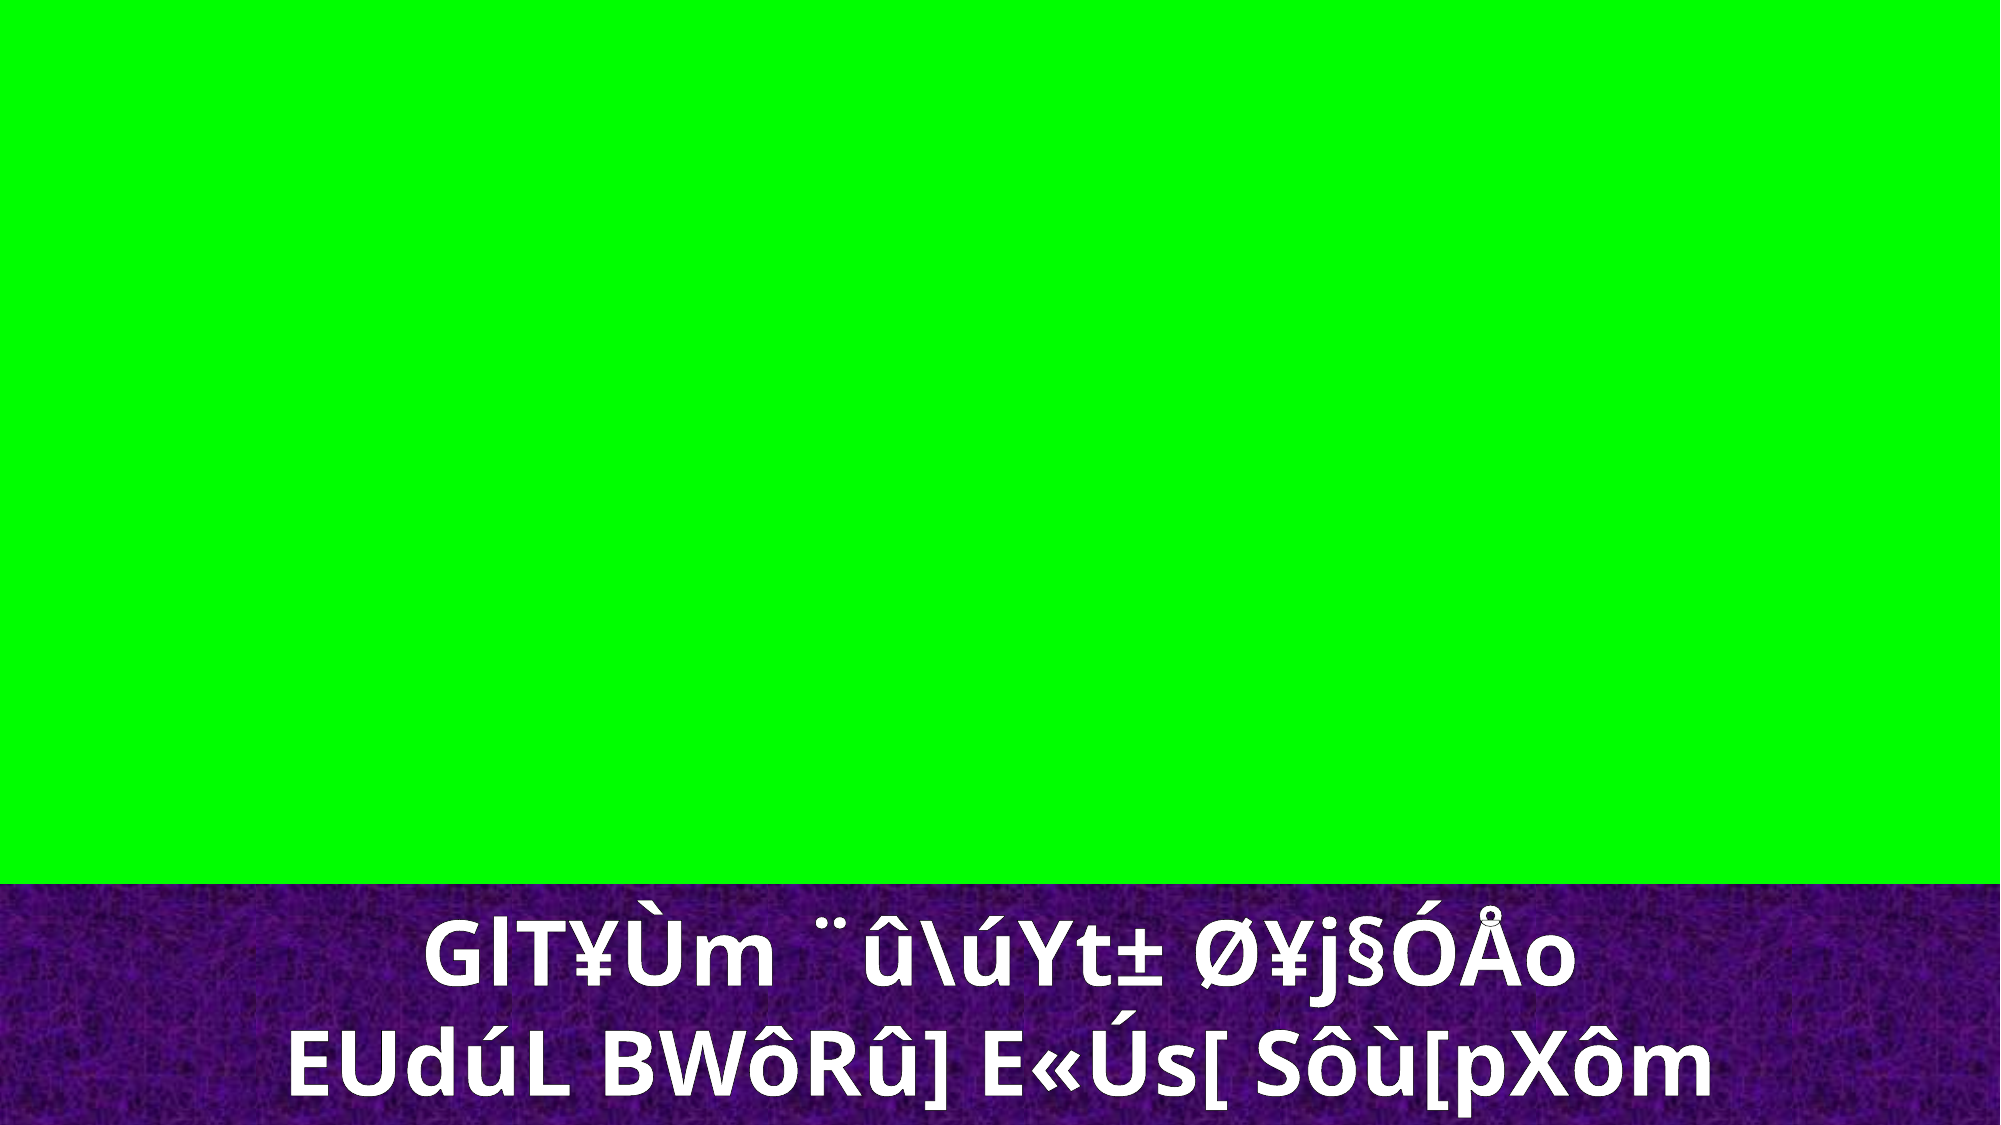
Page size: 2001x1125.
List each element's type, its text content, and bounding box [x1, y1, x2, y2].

text_box GlT¥Ùm ¨û\úYt± Ø¥j§ÓÅo EUdúL BWôRû] E«Ús[ Sôù[pXôm [0, 886, 2000, 1122]
